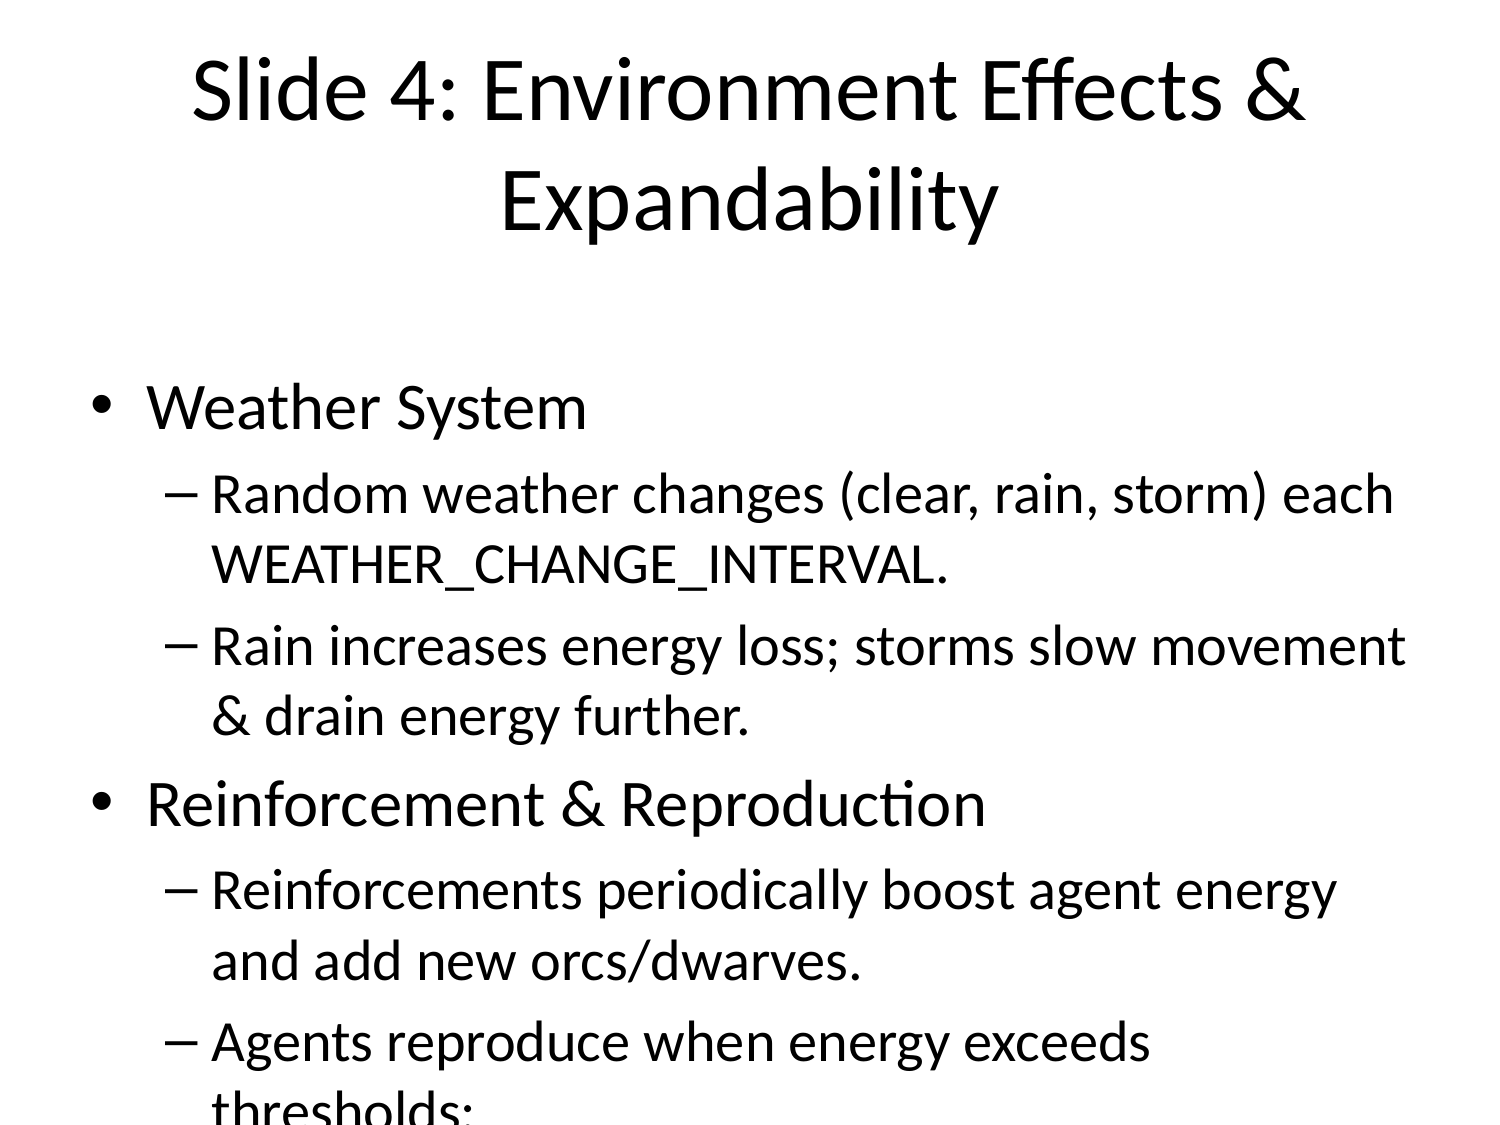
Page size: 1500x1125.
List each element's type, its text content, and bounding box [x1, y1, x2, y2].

list Weather System Random weather changes (clear, rain, storm) each WEATHER_CHANGE_INTERVAL. Rain increases energy loss; storms slow movement & drain energy further. Reinforcement & Reproduction Reinforcements periodically boost agent energy and add new orcs/dwarves. Agents reproduce when energy exceeds thresholds: - Dwarves: Higher cost, offspring has reduced energy. - Orcs: Split energy to spawn a new instance. Future Improvements New weather types, more complex terrain effects. Additional agent species or advanced AI behaviors. More intricate flocking/group logic. [75, 262, 1425, 1005]
title Slide 4: Environment Effects & Expandability [75, 45, 1425, 233]
